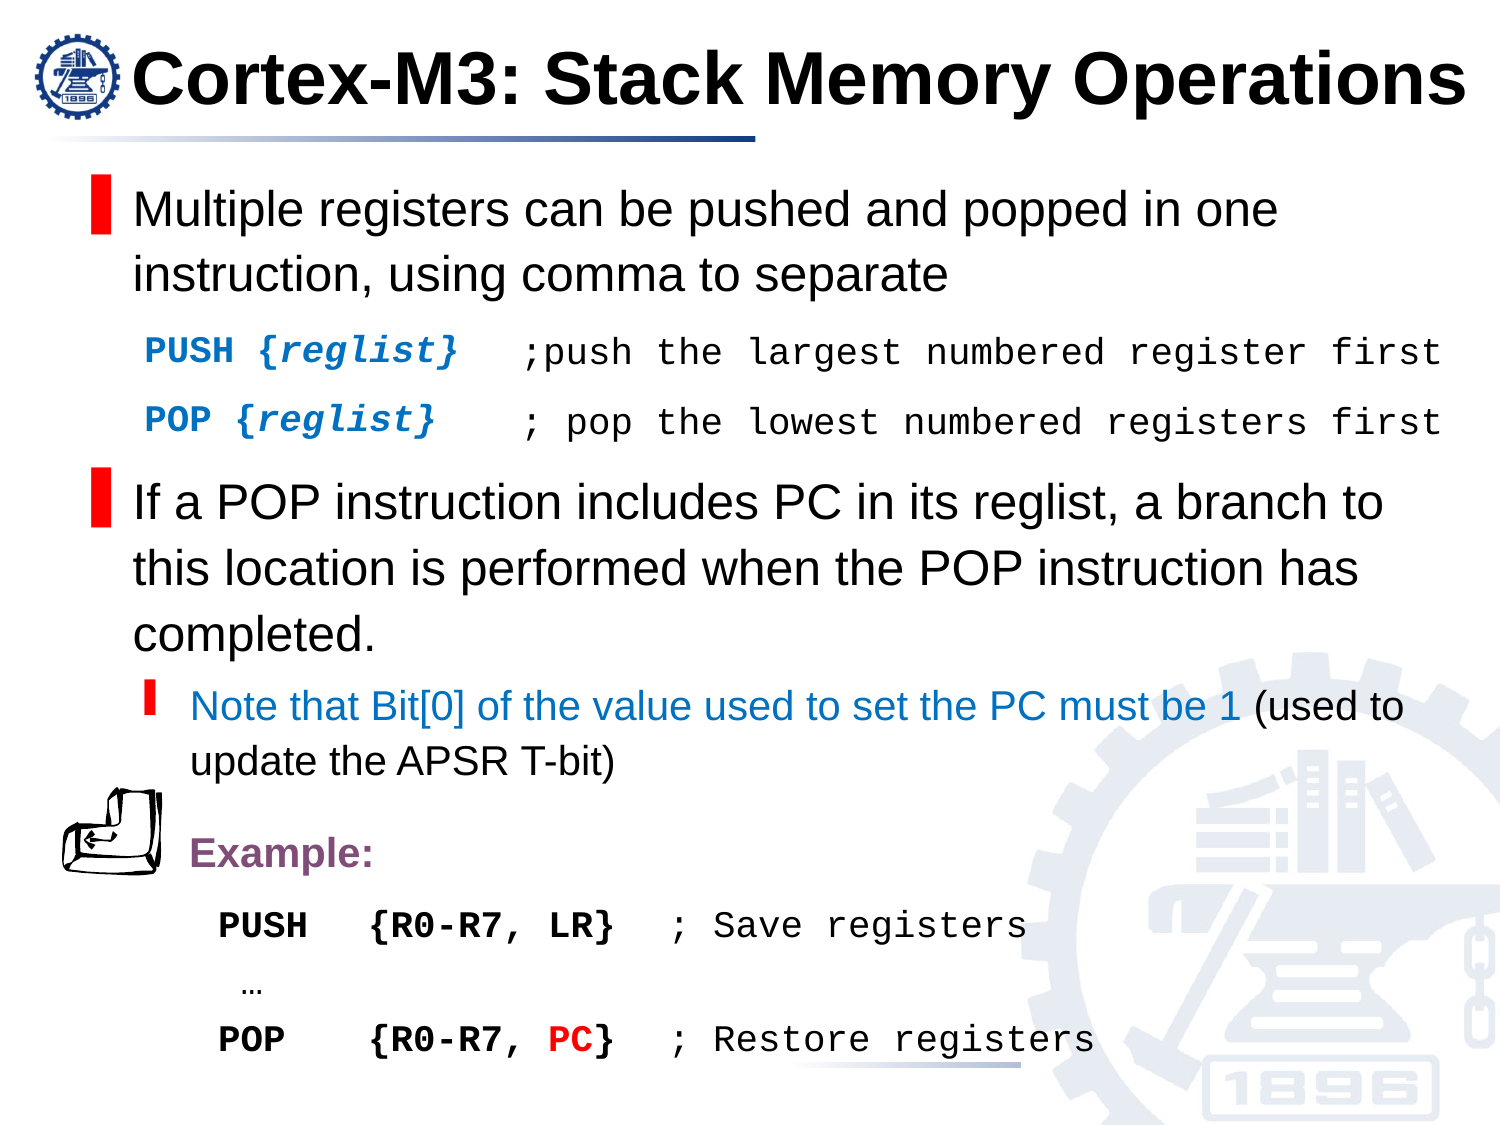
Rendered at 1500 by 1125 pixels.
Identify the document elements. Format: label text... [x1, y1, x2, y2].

picture [0, 0, 1500, 1125]
list Multiple registers can be pushed and popped in one instruction, using comma to separate PUSH {reglist} POP {reglist} If a POP instruction includes PC in its reglist, a branch to this location is performed when the POP instruction has completed. Note that Bit[0] of the value used to set the PC must be 1 (used to update the APSR T-bit) Example: PUSH {R0-R7, LR} ; Save registers … POP {R0-R7, PC} ; Restore registers [52, 162, 1471, 1083]
text_box ;push the largest numbered register first [505, 319, 1471, 380]
text_box Cortex-M3: Stack Memory Operations [112, 30, 1489, 128]
text_box ; pop the lowest numbered registers first [505, 389, 1469, 450]
